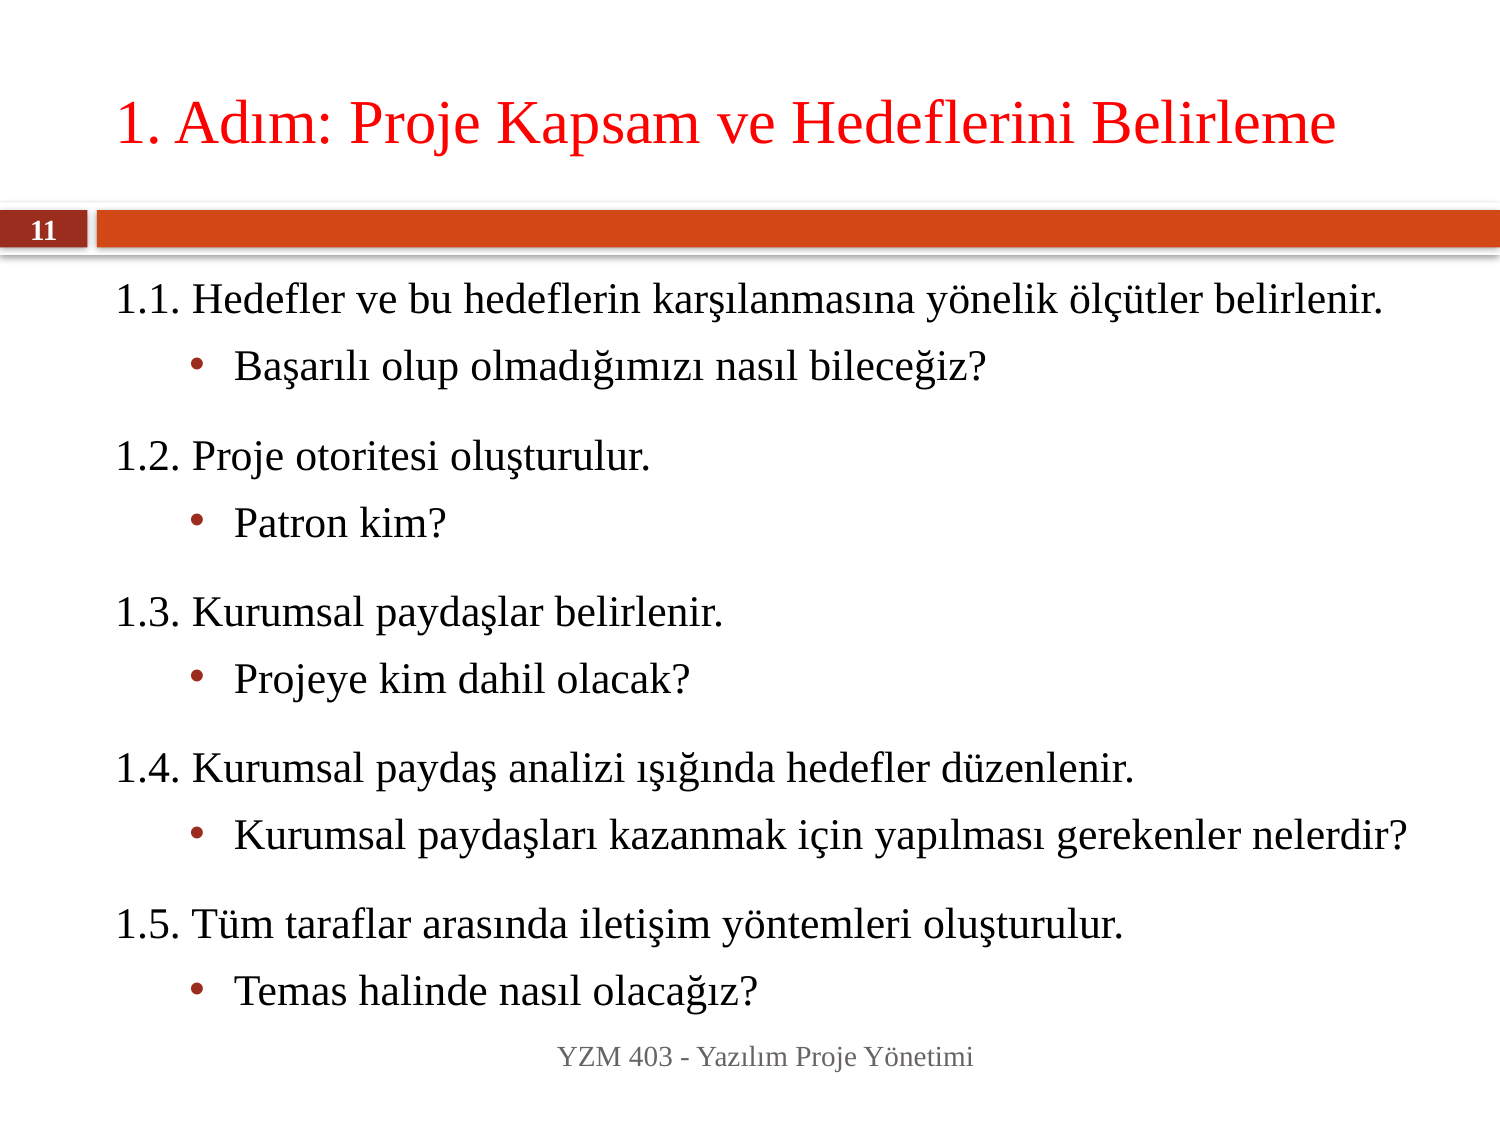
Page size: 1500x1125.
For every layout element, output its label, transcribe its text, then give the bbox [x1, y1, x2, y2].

footer YZM 403 - Yazılım Proje Yönetimi [99, 1024, 990, 1085]
list 1.1. Hedefler ve bu hedeflerin karşılanmasına yönelik ölçütler belirlenir. Başarılı olup olmadığımızı nasıl bileceğiz? 1.2. Proje otoritesi oluşturulur. Patron kim? 1.3. Kurumsal paydaşlar belirlenir. Projeye kim dahil olacak? 1.4. Kurumsal paydaş analizi ışığında hedefler düzenlenir. Kurumsal paydaşları kazanmak için yapılması gerekenler nelerdir? 1.5. Tüm taraflar arasında iletişim yöntemleri oluşturulur. Temas halinde nasıl olacağız? [100, 262, 1438, 1032]
title 1. Adım: Proje Kapsam ve Hedeflerini Belirleme [100, 37, 1438, 200]
slide_number 11 [0, 208, 88, 249]
